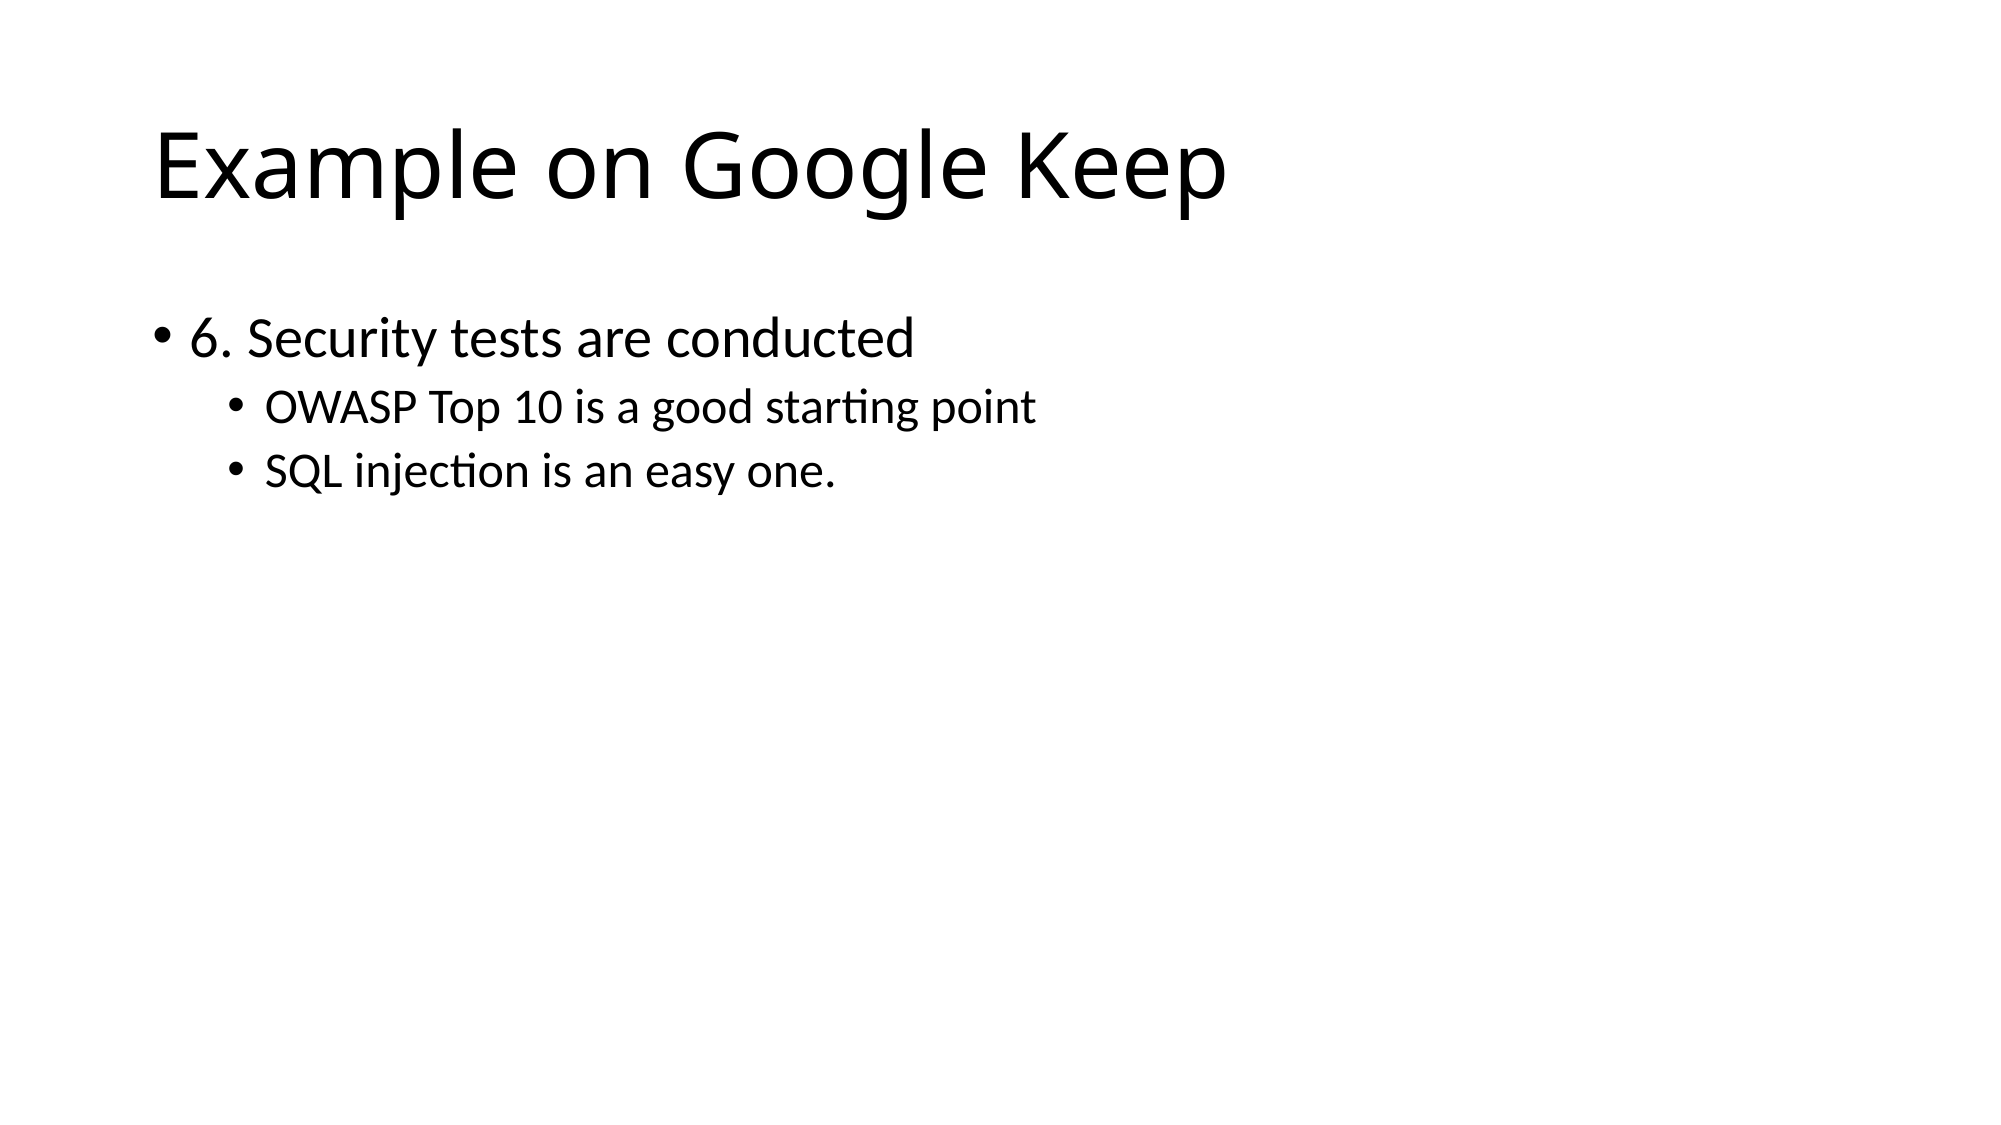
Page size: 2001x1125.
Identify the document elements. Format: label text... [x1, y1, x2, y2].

title Example on Google Keep [137, 59, 1863, 278]
list 6. Security tests are conducted OWASP Top 10 is a good starting point SQL injection is an easy one. [137, 299, 1863, 1014]
